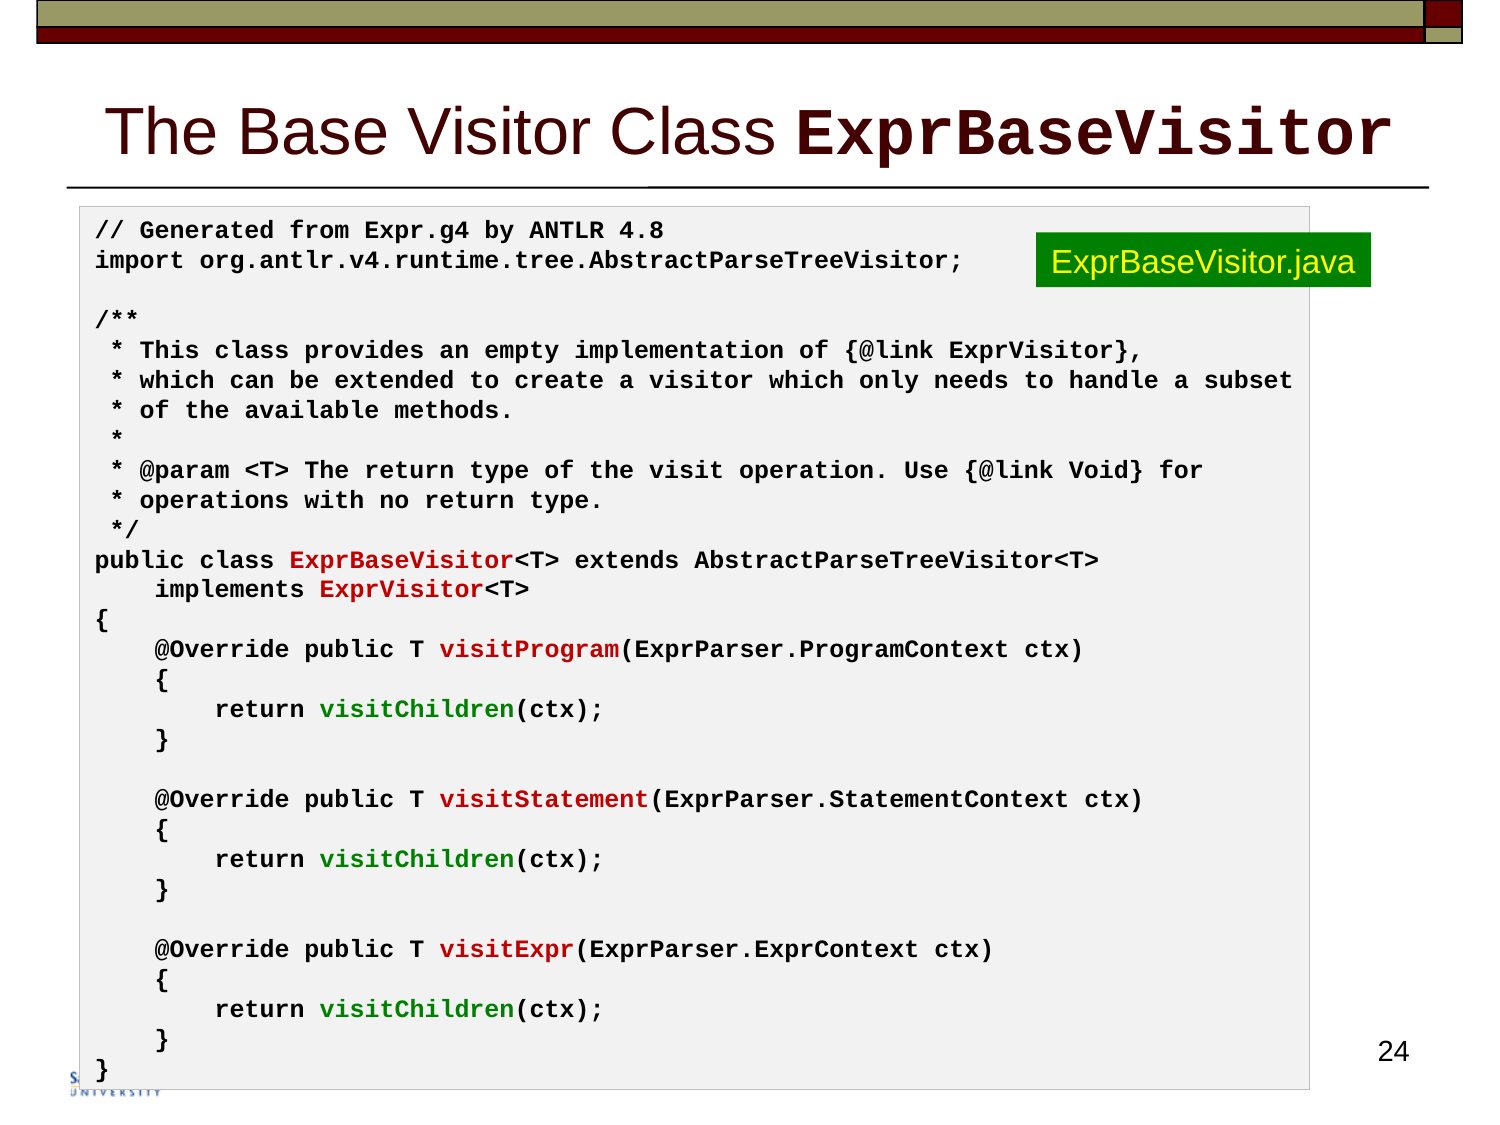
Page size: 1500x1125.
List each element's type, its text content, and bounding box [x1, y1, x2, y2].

title The Base Visitor Class ExprBaseVisitor [75, 67, 1425, 175]
slide_number 24 [1320, 1025, 1425, 1100]
text_box ExprBaseVisitor.java [1036, 232, 1372, 288]
text_box // Generated from Expr.g4 by ANTLR 4.8 import org.antlr.v4.runtime.tree.AbstractParseTreeVisitor; /** * This class provides an empty implementation of {@link ExprVisitor}, * which can be extended to create a visitor which only needs to handle a subset * of the available methods. * * @param <T> The return type of the visit operation. Use {@link Void} for * operations with no return type. */ public class ExprBaseVisitor<T> extends AbstractParseTreeVisitor<T> implements ExprVisitor<T> { @Override public T visitProgram(ExprParser.ProgramContext ctx) { return visitChildren(ctx); } @Override public T visitStatement(ExprParser.StatementContext ctx) { return visitChildren(ctx); } @Override public T visitExpr(ExprParser.ExprContext ctx) { return visitChildren(ctx); } } [79, 206, 1310, 1090]
picture [60, 1012, 166, 1112]
